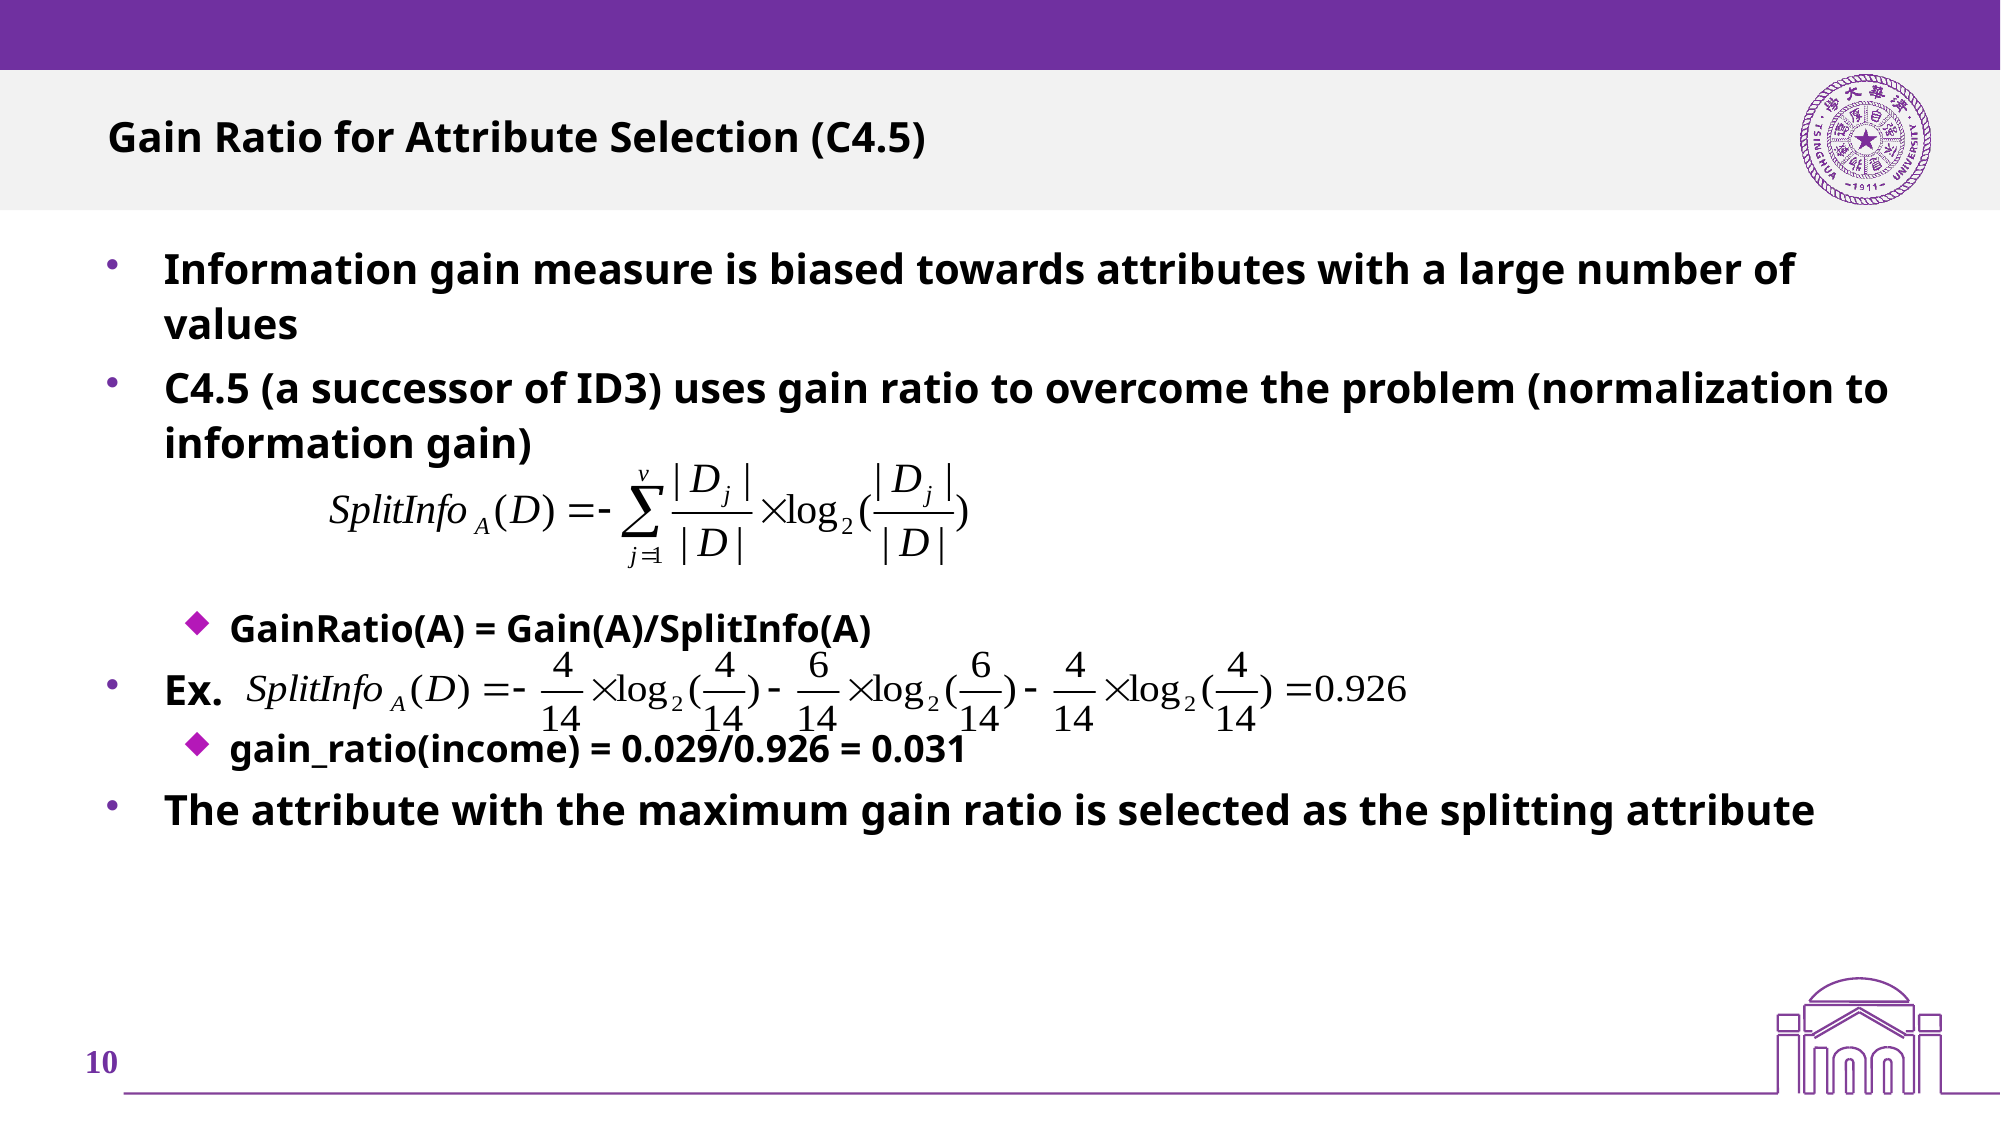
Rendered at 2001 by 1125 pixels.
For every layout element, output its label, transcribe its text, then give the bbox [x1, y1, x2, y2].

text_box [239, 640, 1415, 740]
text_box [321, 450, 976, 576]
title Gain Ratio for Attribute Selection (C4.5) [92, 60, 1794, 212]
picture [1800, 74, 1931, 205]
list Information gain measure is biased towards attributes with a large number of values C4.5 (a successor of ID3) uses gain ratio to overcome the problem (normalization to information gain) GainRatio(A) = Gain(A)/SplitInfo(A) Ex. gain_ratio(income) = 0.029/0.926 = 0.031 The attribute with the maximum gain ratio is selected as the splitting attribute [92, 230, 1940, 1096]
